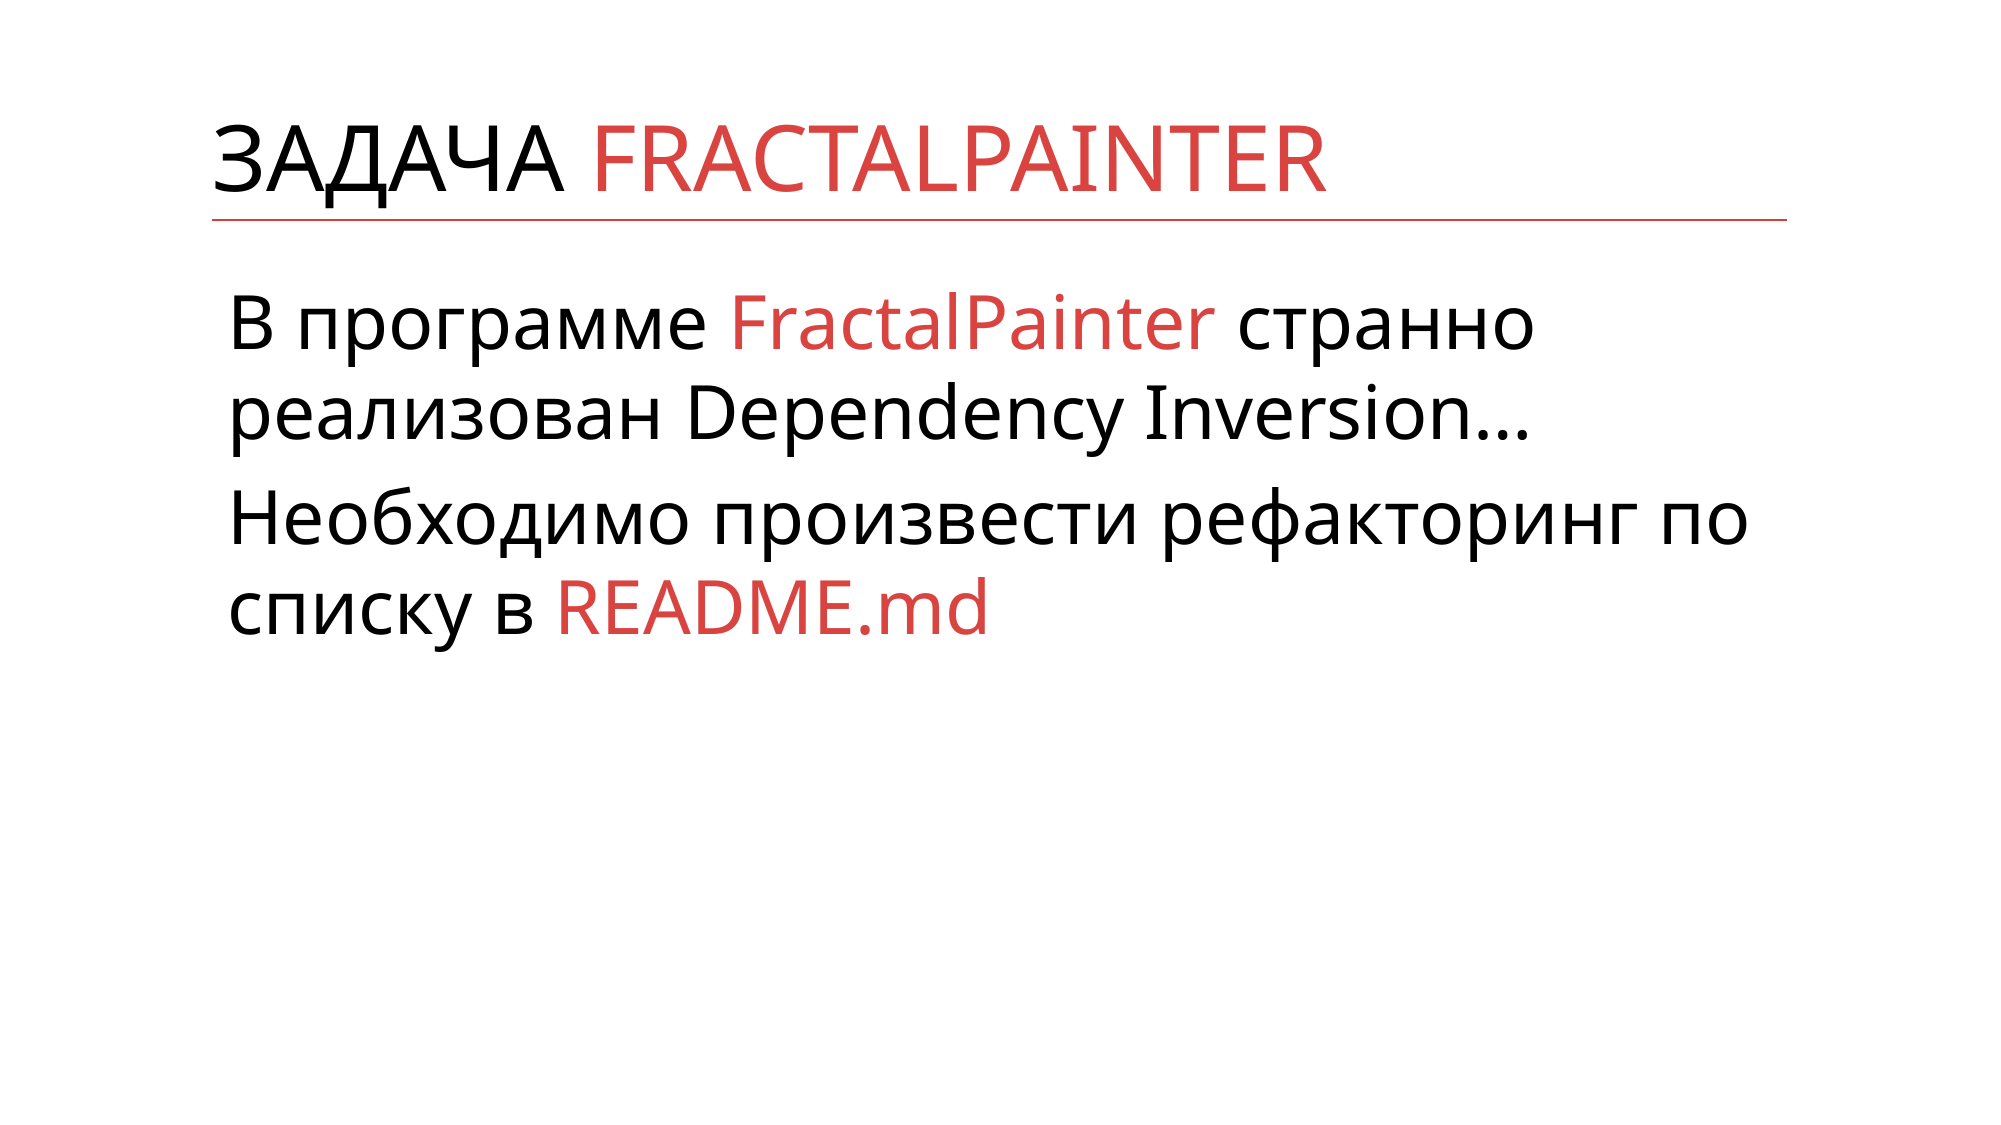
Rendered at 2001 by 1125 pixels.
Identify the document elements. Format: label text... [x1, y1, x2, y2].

title Задача fRACTALpAINTER [212, 90, 1788, 220]
list В программе FractalPainter странно реализован Dependency Inversion… Необходимо произвести рефакторинг по списку в README.md [212, 267, 1788, 1035]
